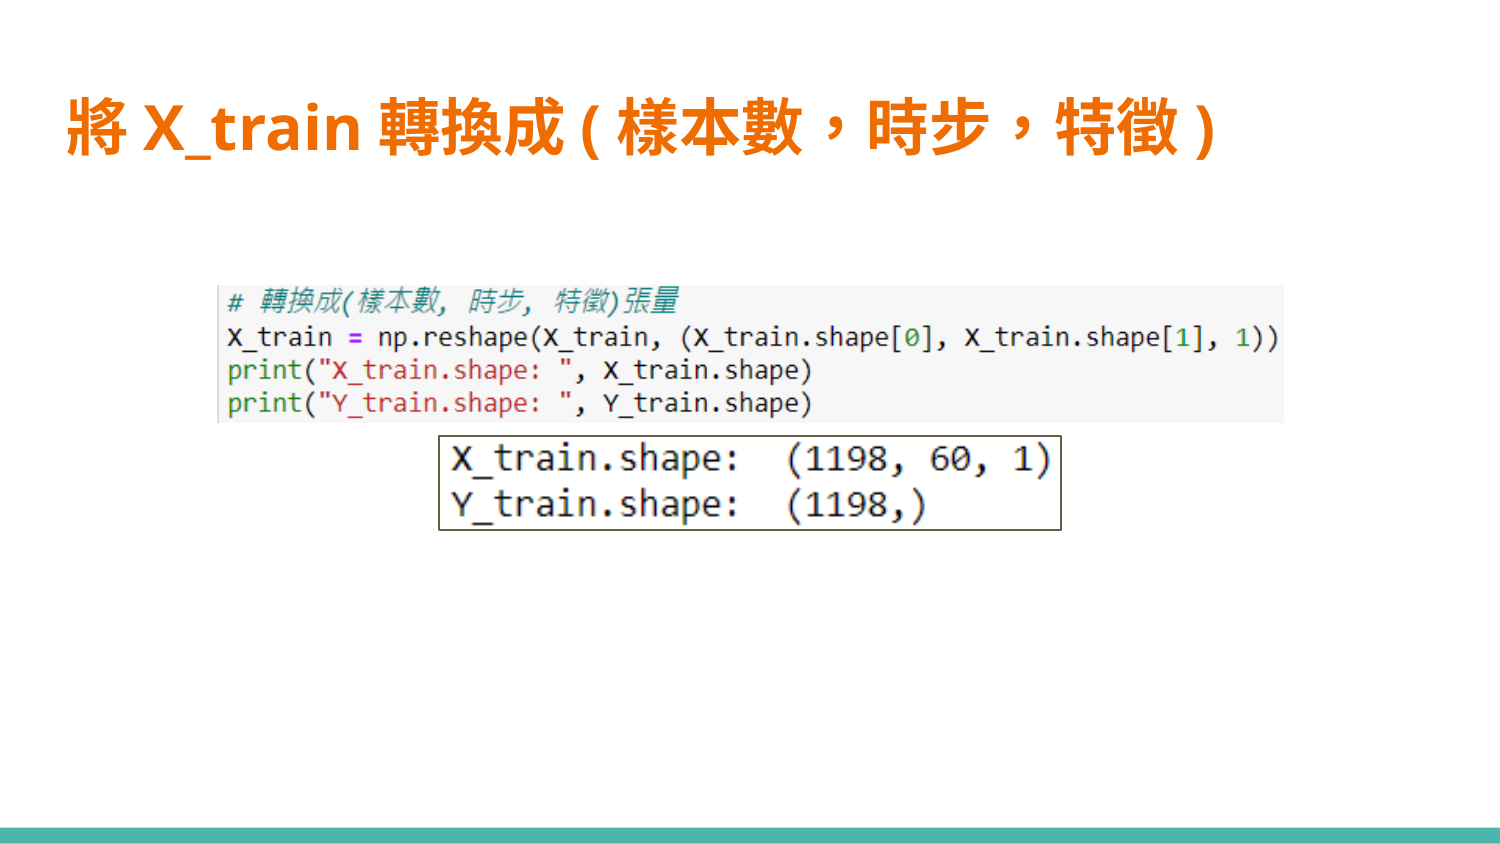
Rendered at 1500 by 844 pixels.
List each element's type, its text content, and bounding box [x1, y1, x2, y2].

title 將X_train轉換成(樣本數，時步，特徵) [51, 72, 1449, 176]
picture [439, 436, 1061, 530]
picture [216, 284, 1284, 423]
